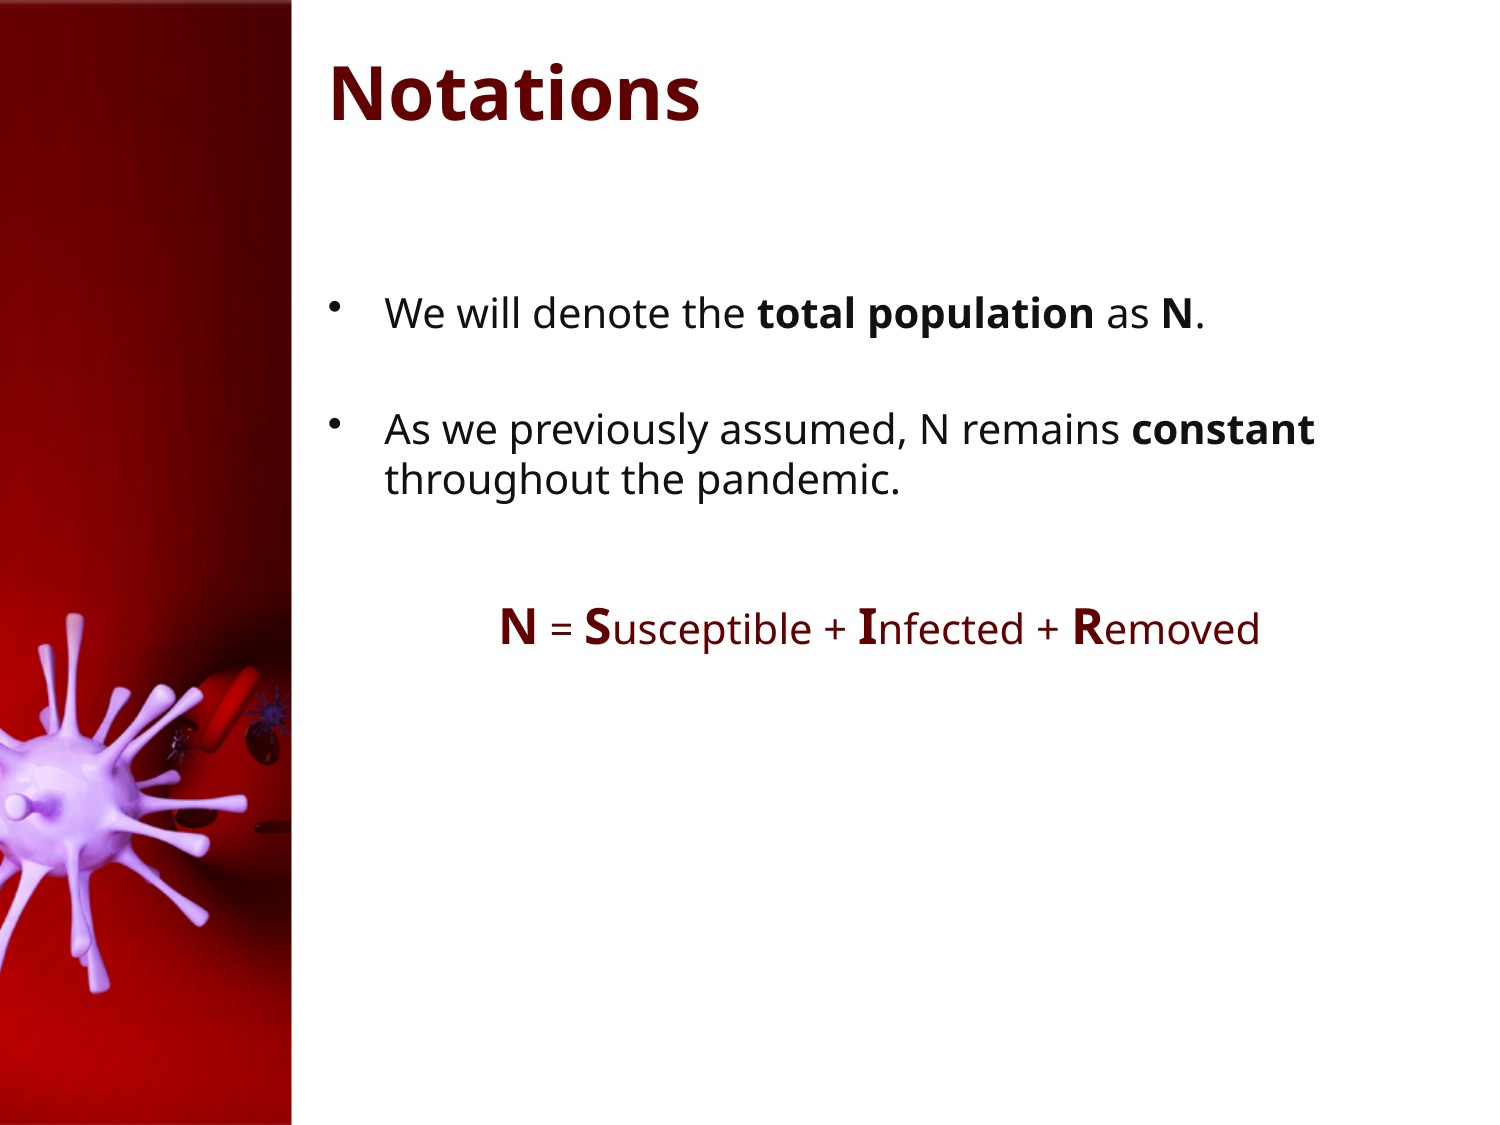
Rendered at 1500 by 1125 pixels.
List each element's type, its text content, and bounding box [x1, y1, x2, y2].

list We will denote the total population as N. As we previously assumed, N remains constant throughout the pandemic. N = Susceptible + Infected + Removed [312, 278, 1448, 1095]
picture [0, 0, 1500, 1125]
title Notations [312, 30, 1471, 150]
